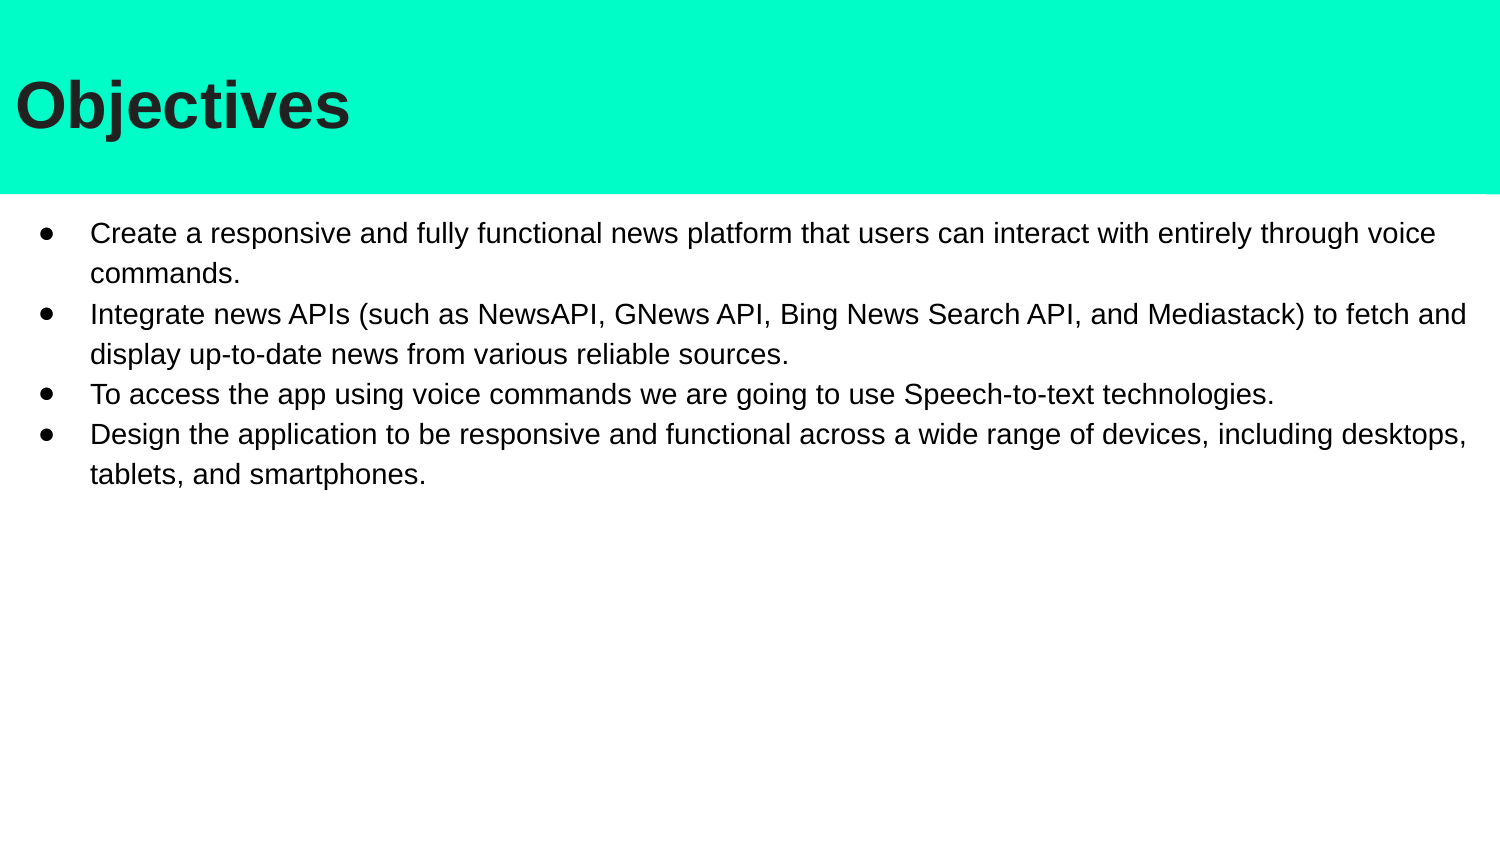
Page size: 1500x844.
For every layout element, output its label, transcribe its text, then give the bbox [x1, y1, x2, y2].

list Create a responsive and fully functional news platform that users can interact with entirely through voice commands. Integrate news APIs (such as NewsAPI, GNews API, Bing News Search API, and Mediastack) to fetch and display up-to-date news from various reliable sources. To access the app using voice commands we are going to use Speech-to-text technologies. Design the application to be responsive and functional across a wide range of devices, including desktops, tablets, and smartphones. [0, 194, 1487, 844]
title Objectives [0, 0, 1500, 195]
